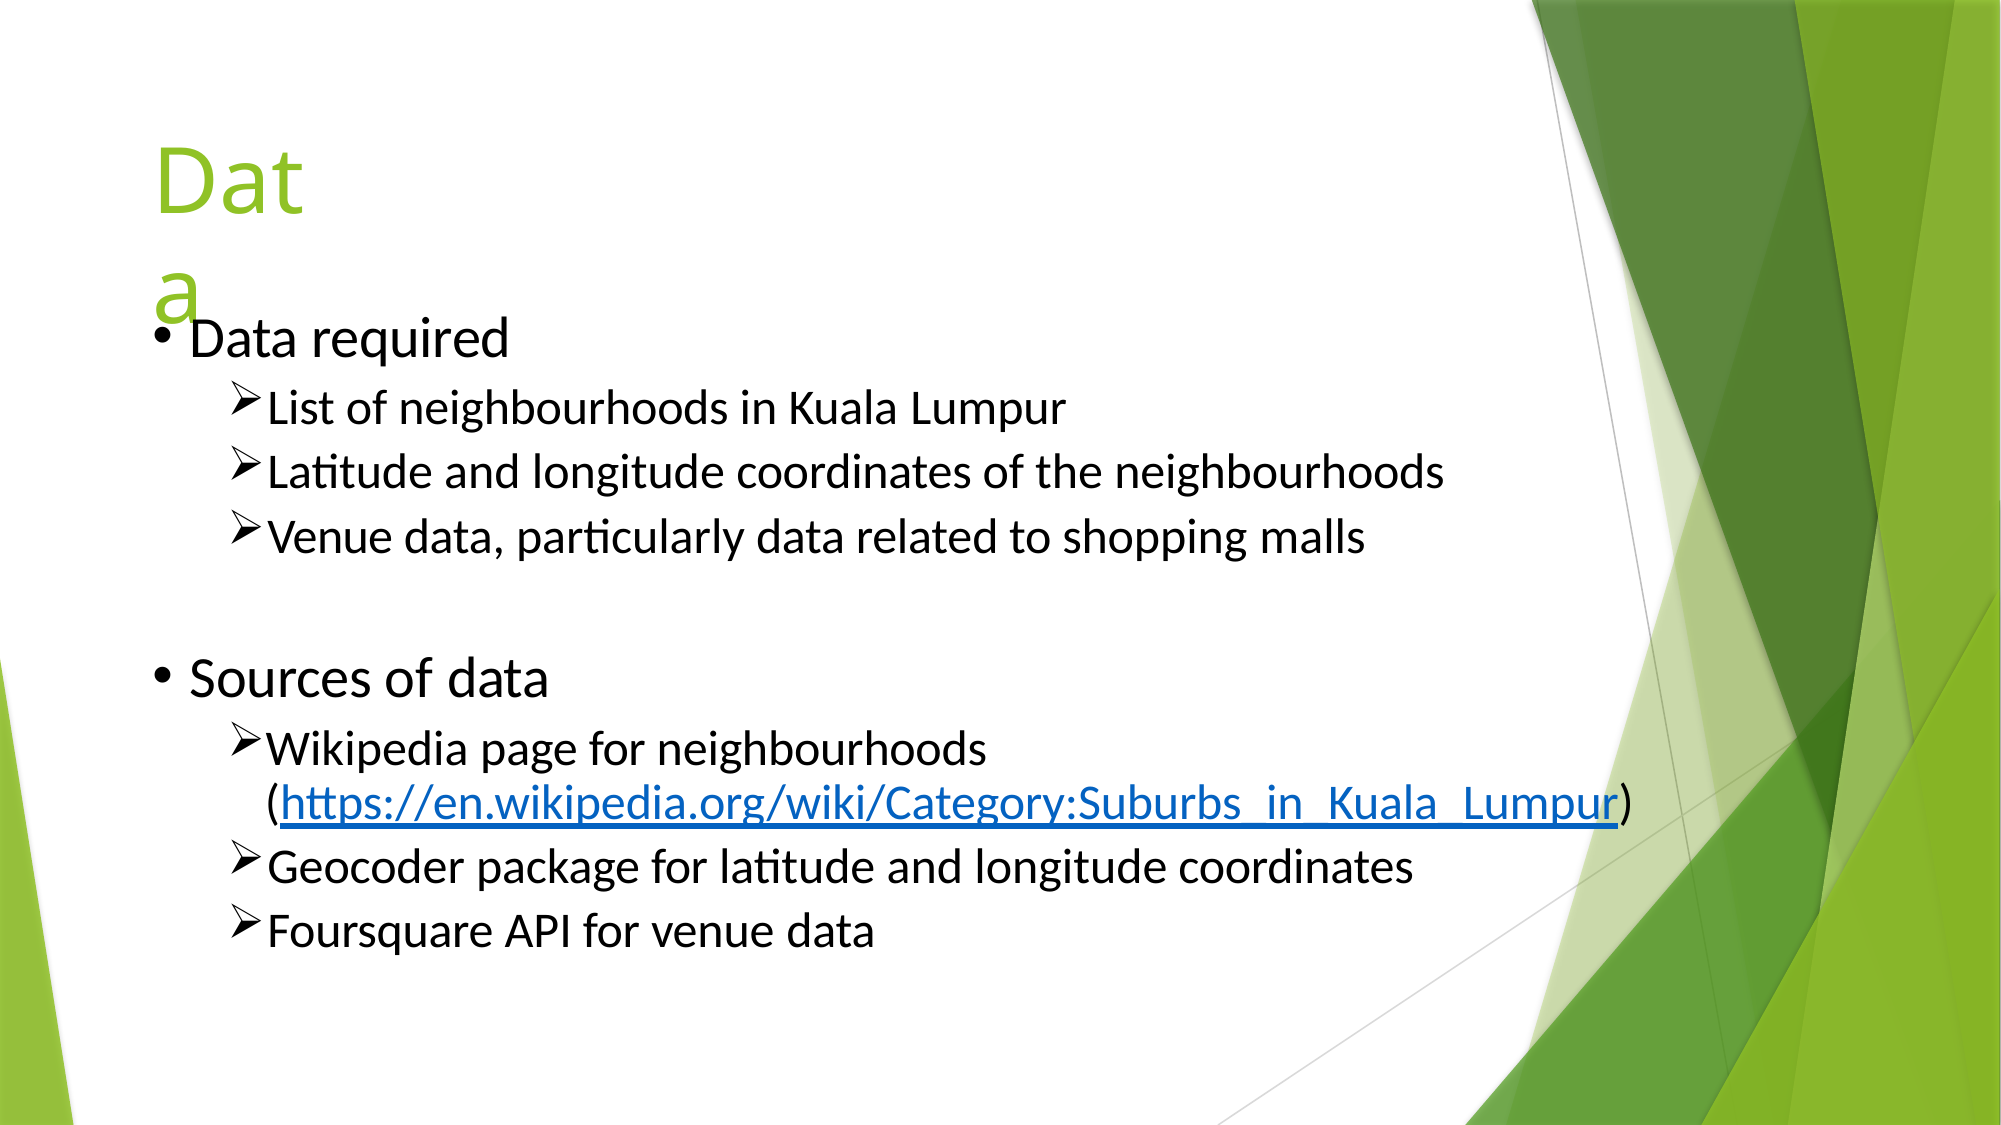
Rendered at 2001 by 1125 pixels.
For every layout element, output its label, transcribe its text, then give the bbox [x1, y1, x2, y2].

text_box Data required List of neighbourhoods in Kuala Lumpur Latitude and longitude coordinates of the neighbourhoods Venue data, particularly data related to shopping malls Sources of data Wikipedia page for neighbourhoods (https://en.wikipedia.org/wiki/Category:Suburbs_in_Kuala_Lumpur) Geocoder package for latitude and longitude coordinates Foursquare API for venue data [150, 291, 1651, 958]
title Data [150, 119, 323, 291]
